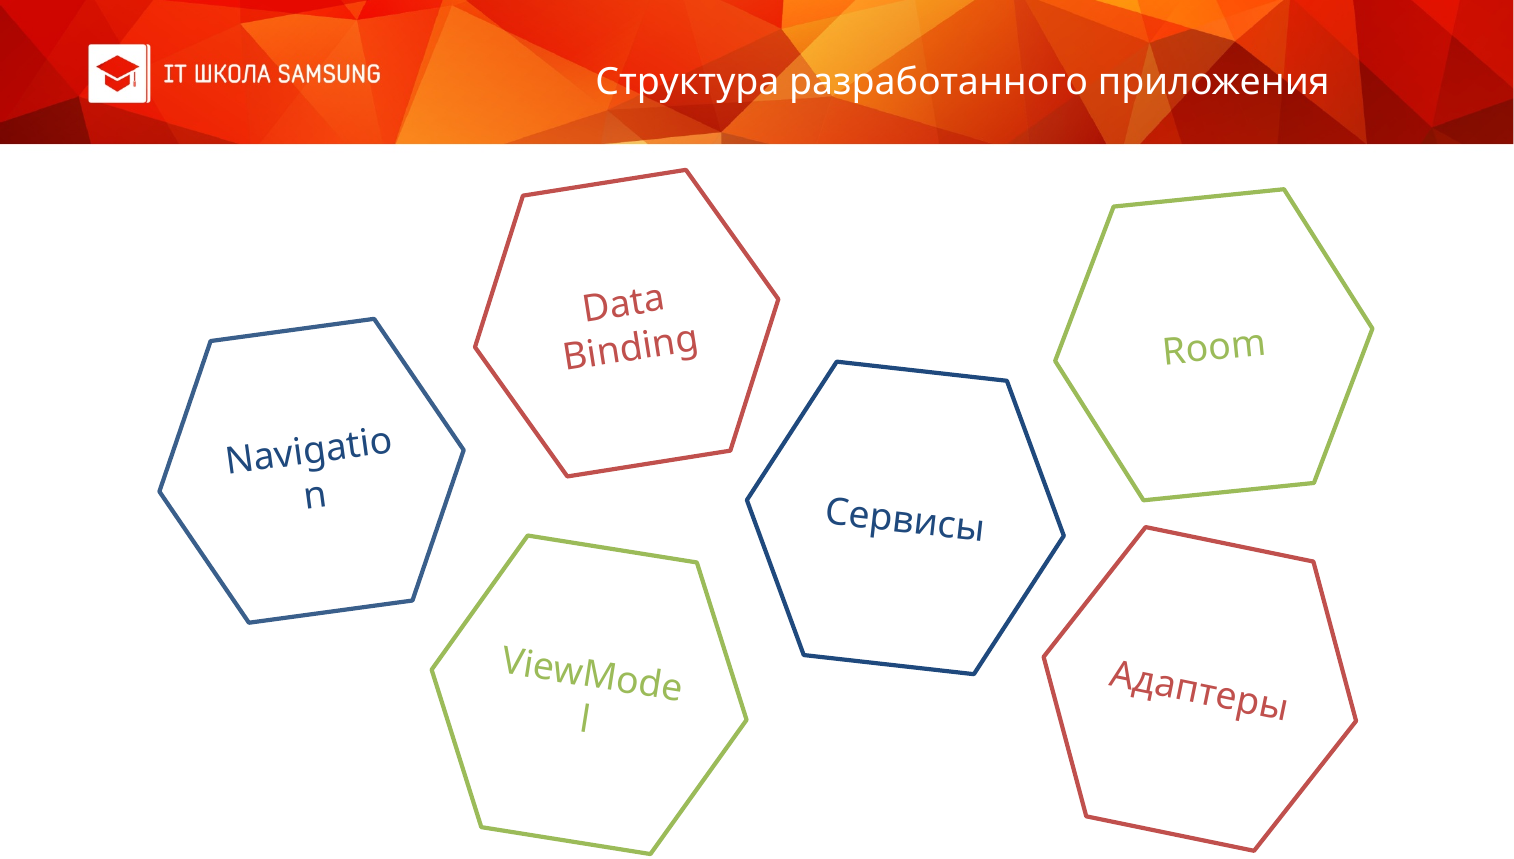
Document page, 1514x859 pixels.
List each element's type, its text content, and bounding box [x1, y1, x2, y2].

text_box Сервисы [744, 359, 1066, 677]
text_box ViewModel [429, 533, 749, 857]
text_box Структура разработанного приложения [580, 49, 1346, 110]
text_box Navigation [157, 316, 466, 625]
text_box Data Binding [472, 167, 781, 479]
text_box Room [1053, 187, 1375, 503]
text_box Адаптеры [1041, 525, 1359, 853]
picture [0, 0, 1514, 859]
